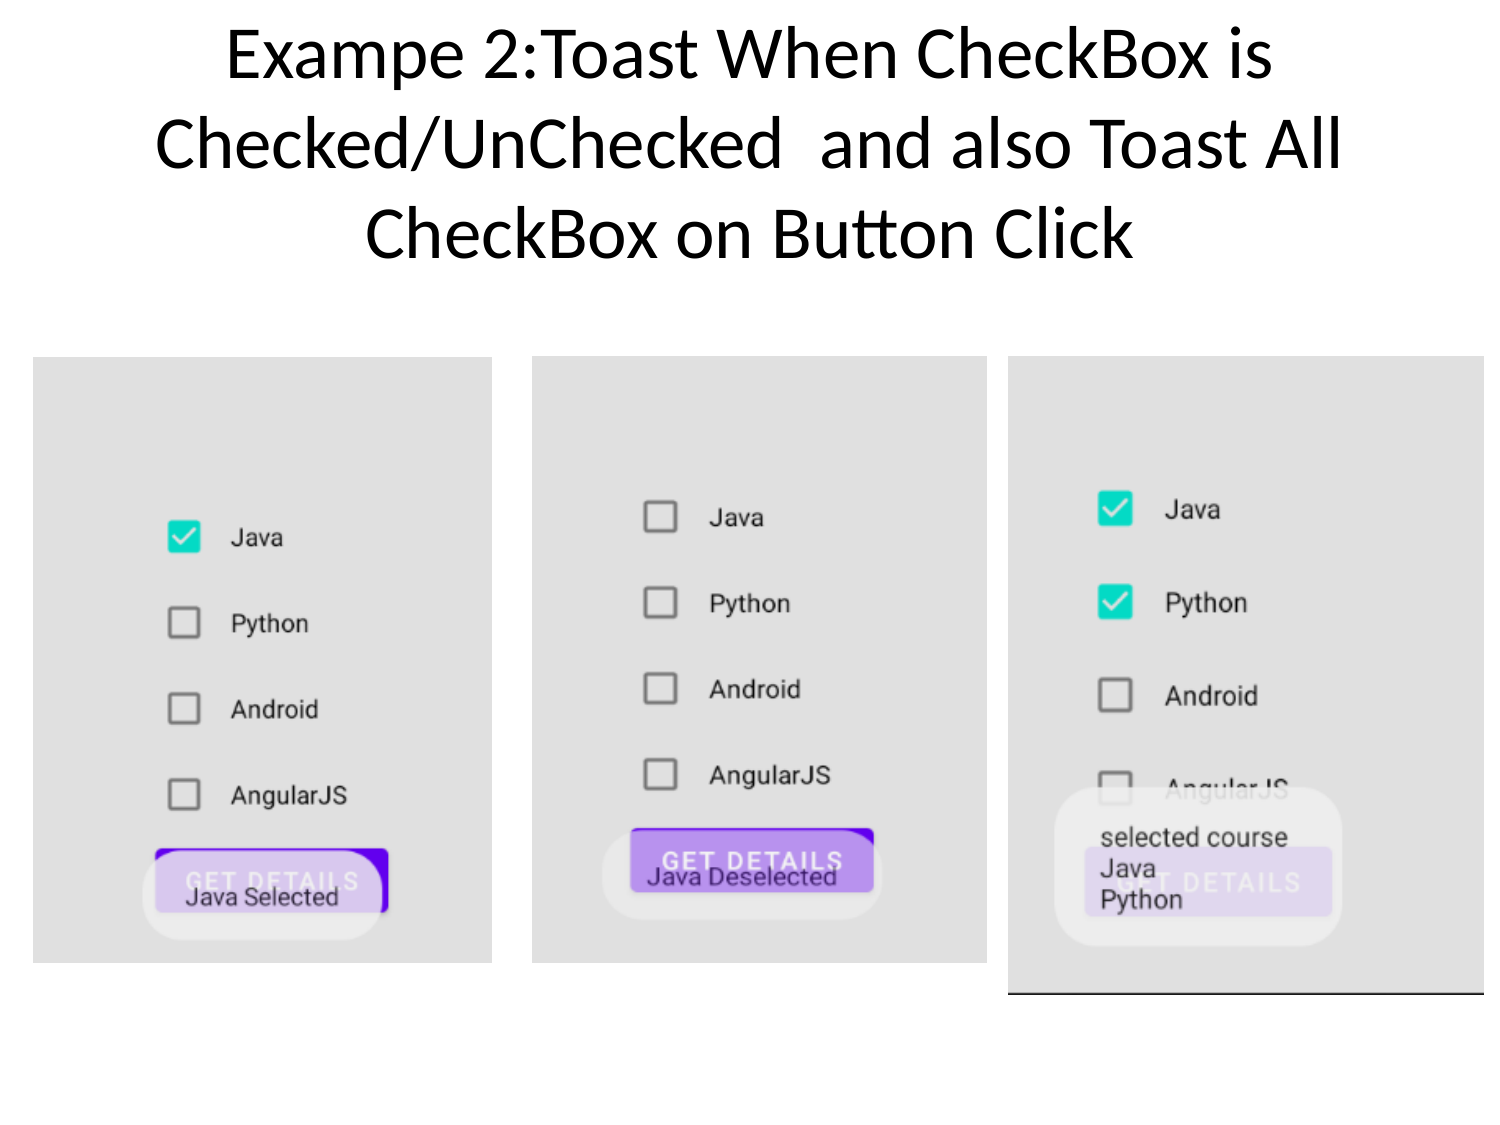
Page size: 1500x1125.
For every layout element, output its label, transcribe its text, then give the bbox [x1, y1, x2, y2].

picture [33, 357, 492, 963]
picture [532, 356, 987, 963]
picture [1008, 356, 1484, 996]
title Exampe 2:Toast When CheckBox is Checked/UnChecked and also Toast All CheckBox on Button Click [75, 45, 1425, 233]
